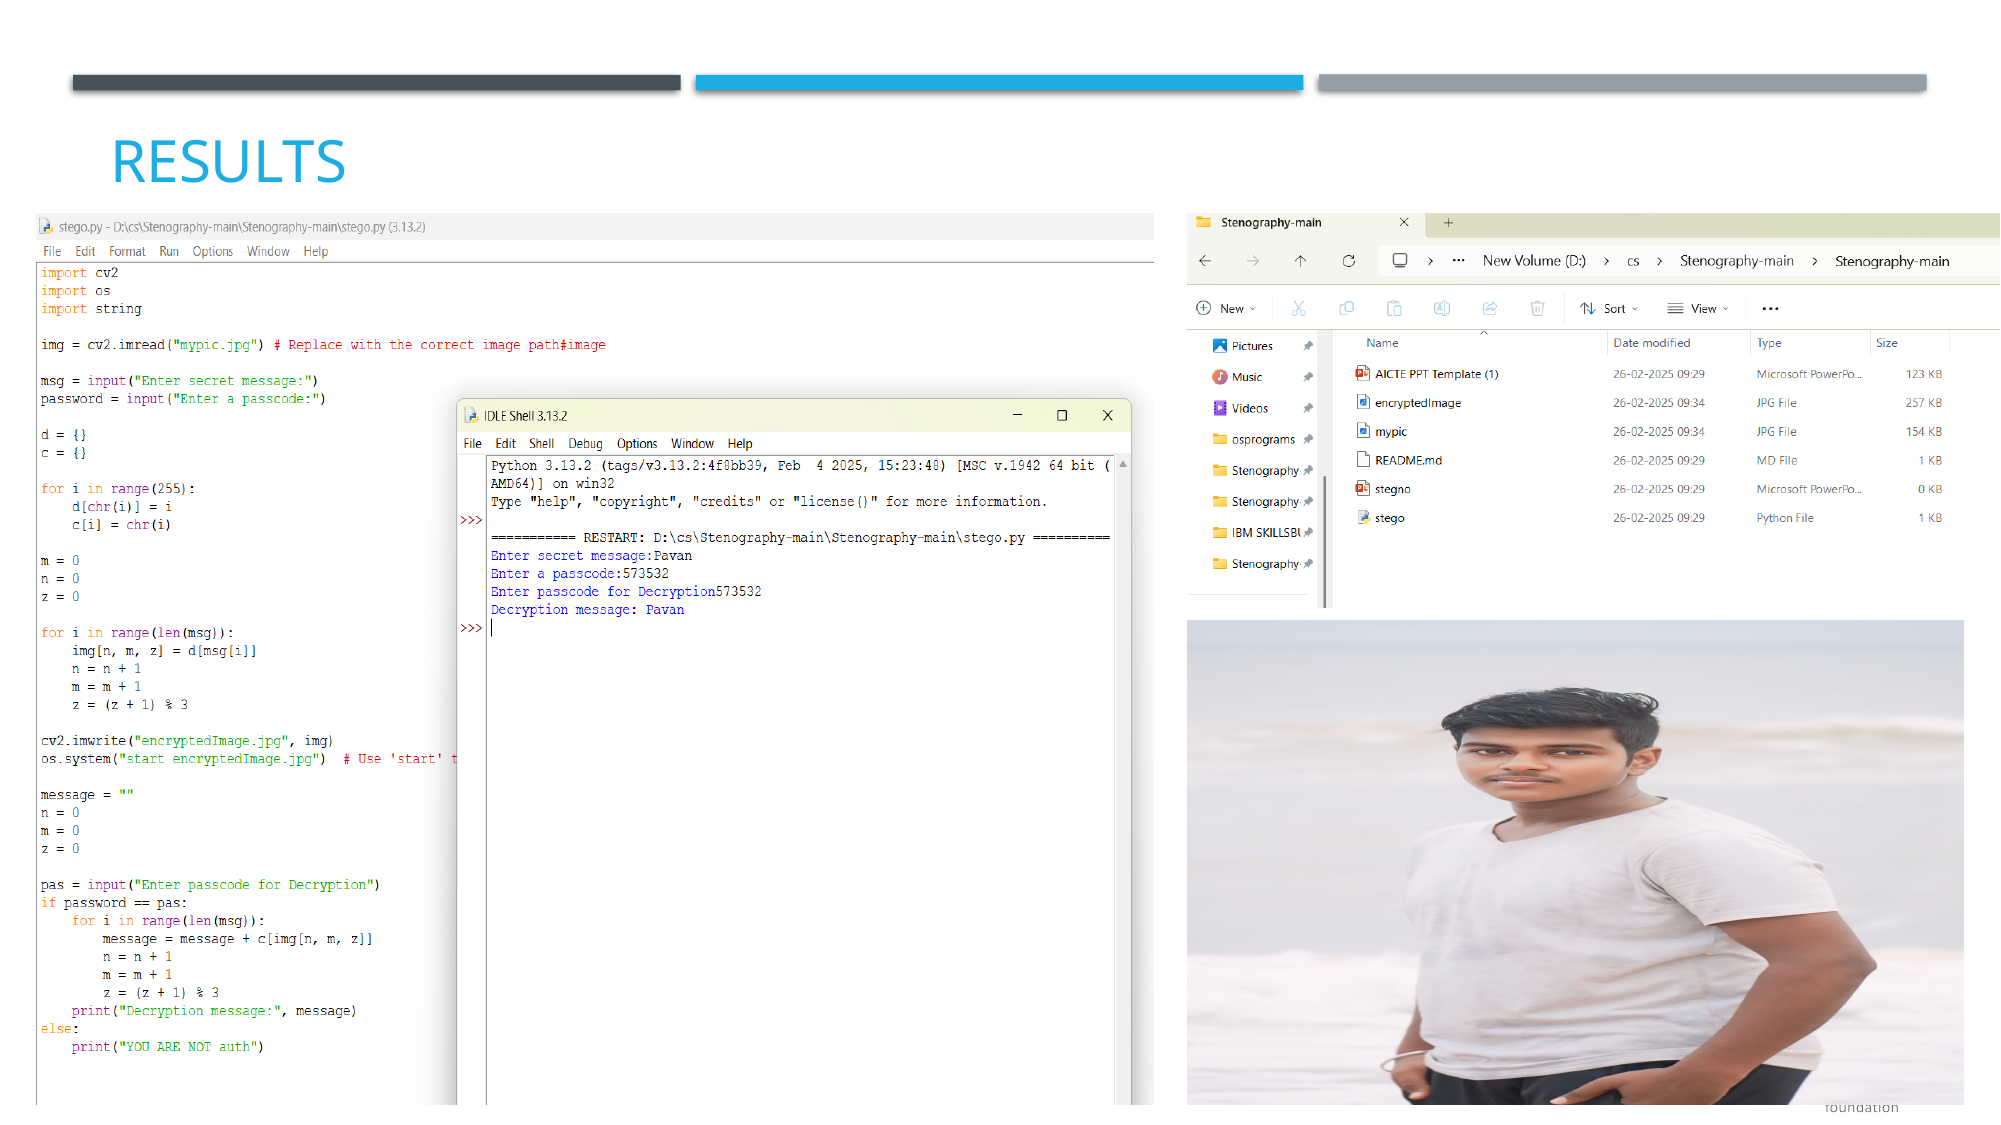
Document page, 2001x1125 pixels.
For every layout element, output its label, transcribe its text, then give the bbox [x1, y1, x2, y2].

title Results [95, 115, 1905, 203]
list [36, 213, 1155, 1105]
picture [1187, 213, 2000, 609]
picture [1187, 620, 1964, 1116]
